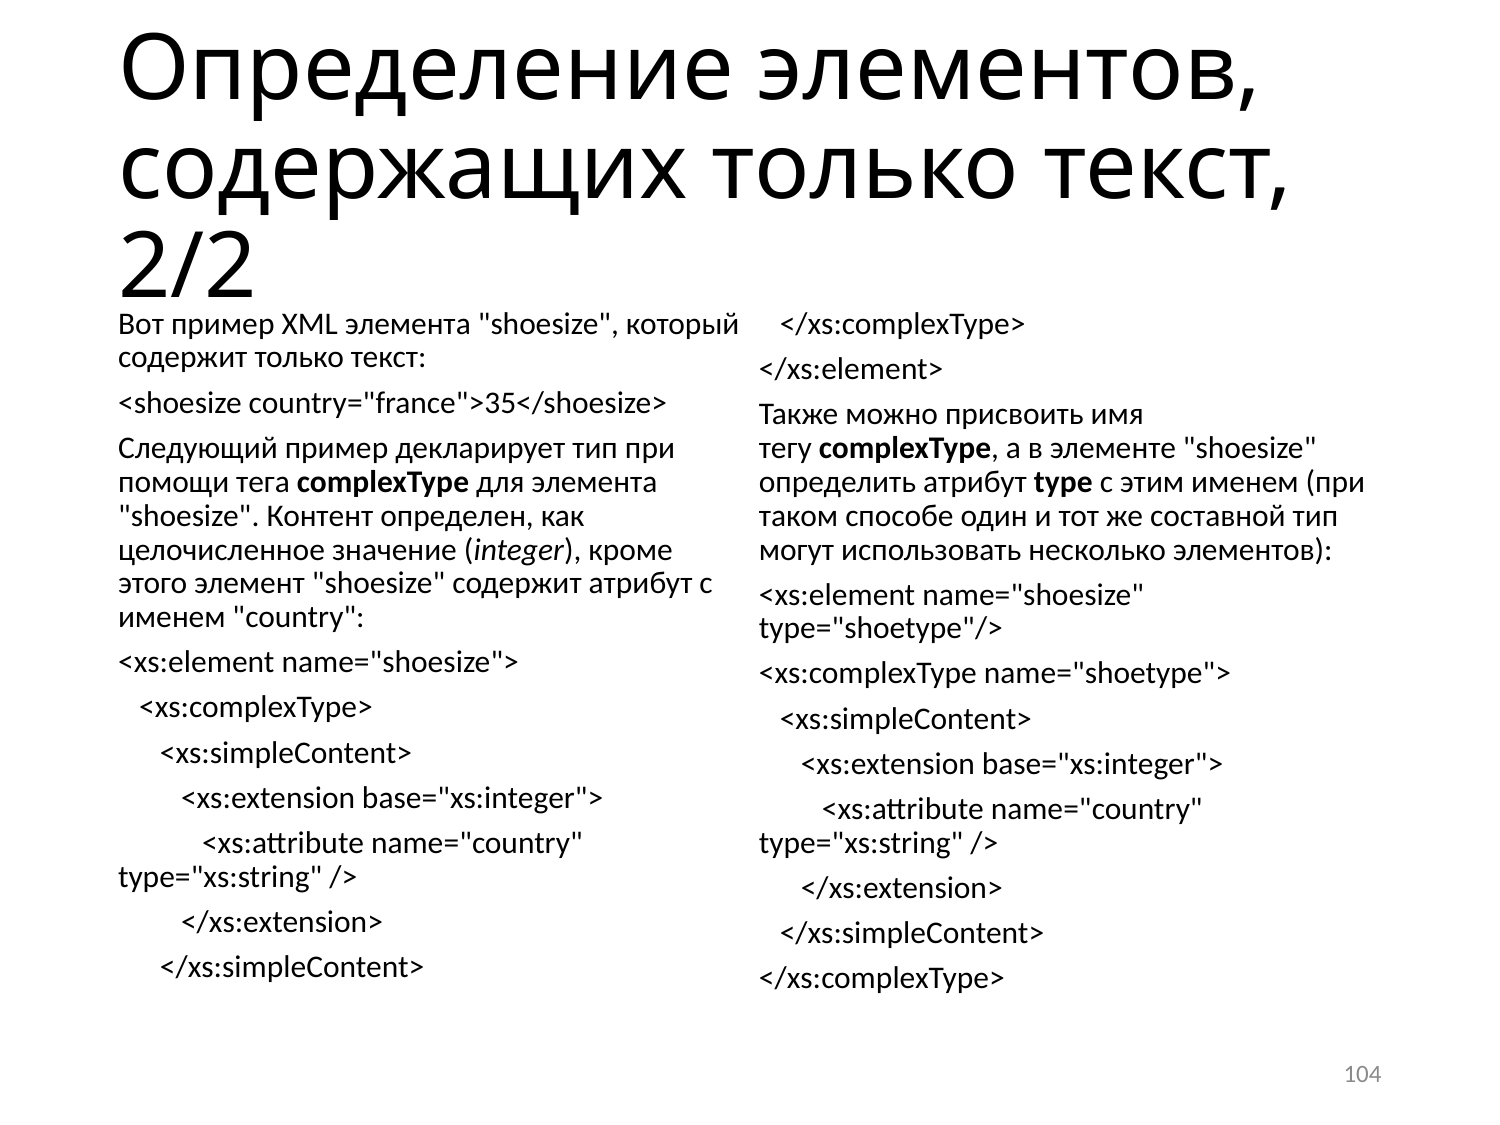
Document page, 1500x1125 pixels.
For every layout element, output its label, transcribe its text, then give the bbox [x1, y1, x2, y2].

list Вот пример XML элемента "shoesize", который содержит только текст: <shoesize country="france">35</shoesize> Следующий пример декларирует тип при помощи тега complexType для элемента "shoesize". Контент определен, как целочисленное значение (integer), кроме этого элемент "shoesize" содержит атрибут с именем "country": <xs:element name="shoesize"> <xs:complexType> <xs:simpleContent> <xs:extension base="xs:integer"> <xs:attribute name="country" type="xs:string" /> </xs:extension> </xs:simpleContent> </xs:complexType> </xs:element> Также можно присвоить имя тегу complexType, а в элементе "shoesize" определить атрибут type с этим именем (при таком способе один и тот же составной тип могут использовать несколько элементов): <xs:element name="shoesize" type="shoetype"/> <xs:complexType name="shoetype"> <xs:simpleContent> <xs:extension base="xs:integer"> <xs:attribute name="country" type="xs:string" /> </xs:extension> </xs:simpleContent> </xs:complexType> [103, 299, 1397, 1014]
title Определение элементов, содержащих только текст, 2/2 [103, 59, 1397, 278]
slide_number 104 [1059, 1042, 1397, 1103]
